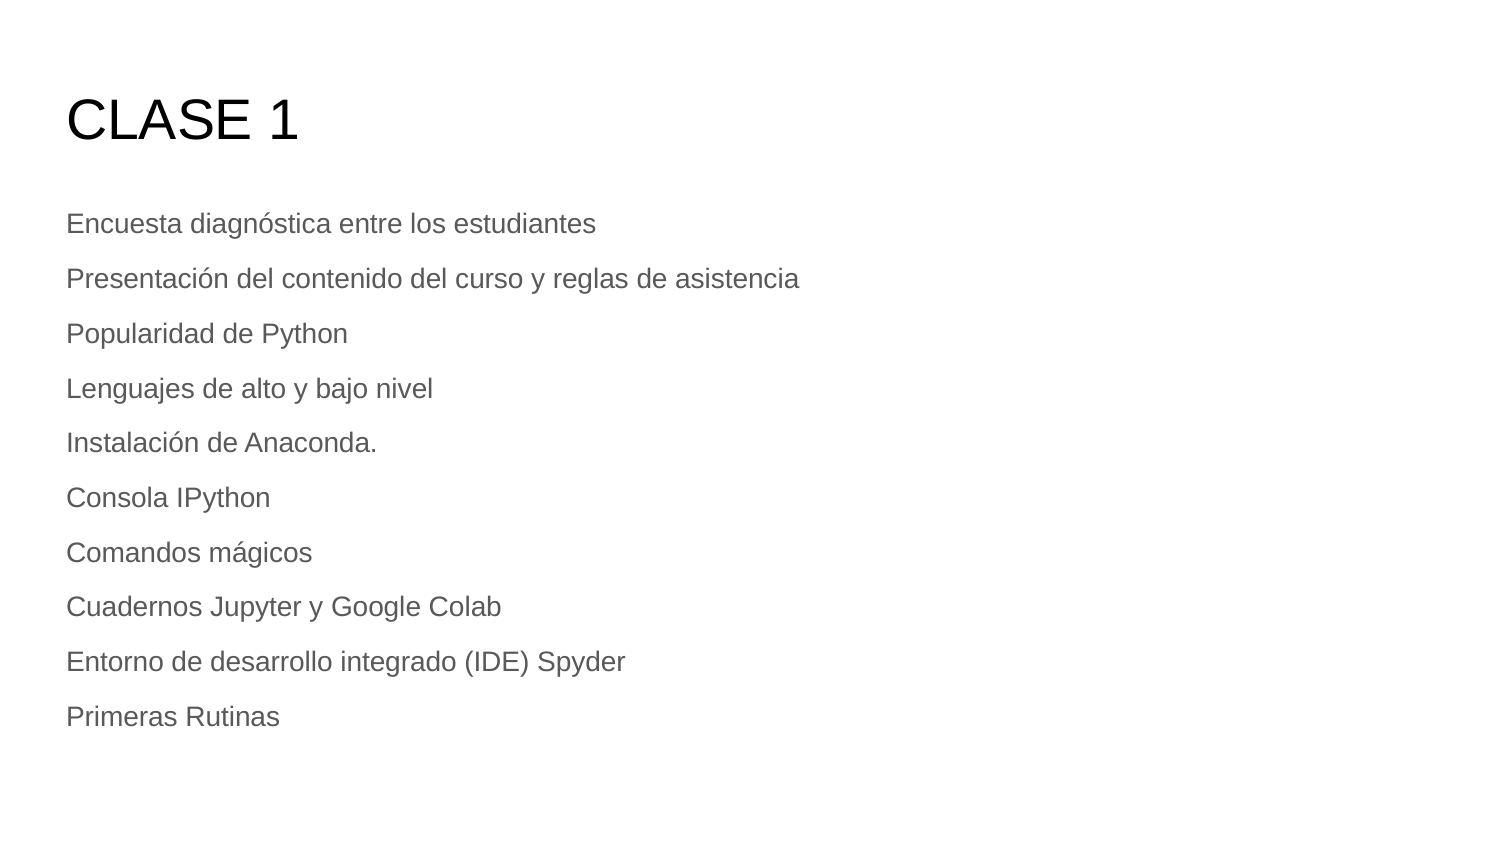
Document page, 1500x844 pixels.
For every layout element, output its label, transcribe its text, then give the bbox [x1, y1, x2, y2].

title CLASE 1 [51, 72, 1449, 167]
list Encuesta diagnóstica entre los estudiantes Presentación del contenido del curso y reglas de asistencia Popularidad de Python Lenguajes de alto y bajo nivel Instalación de Anaconda. Consola IPython Comandos mágicos Cuadernos Jupyter y Google Colab Entorno de desarrollo integrado (IDE) Spyder Primeras Rutinas [51, 189, 1449, 750]
